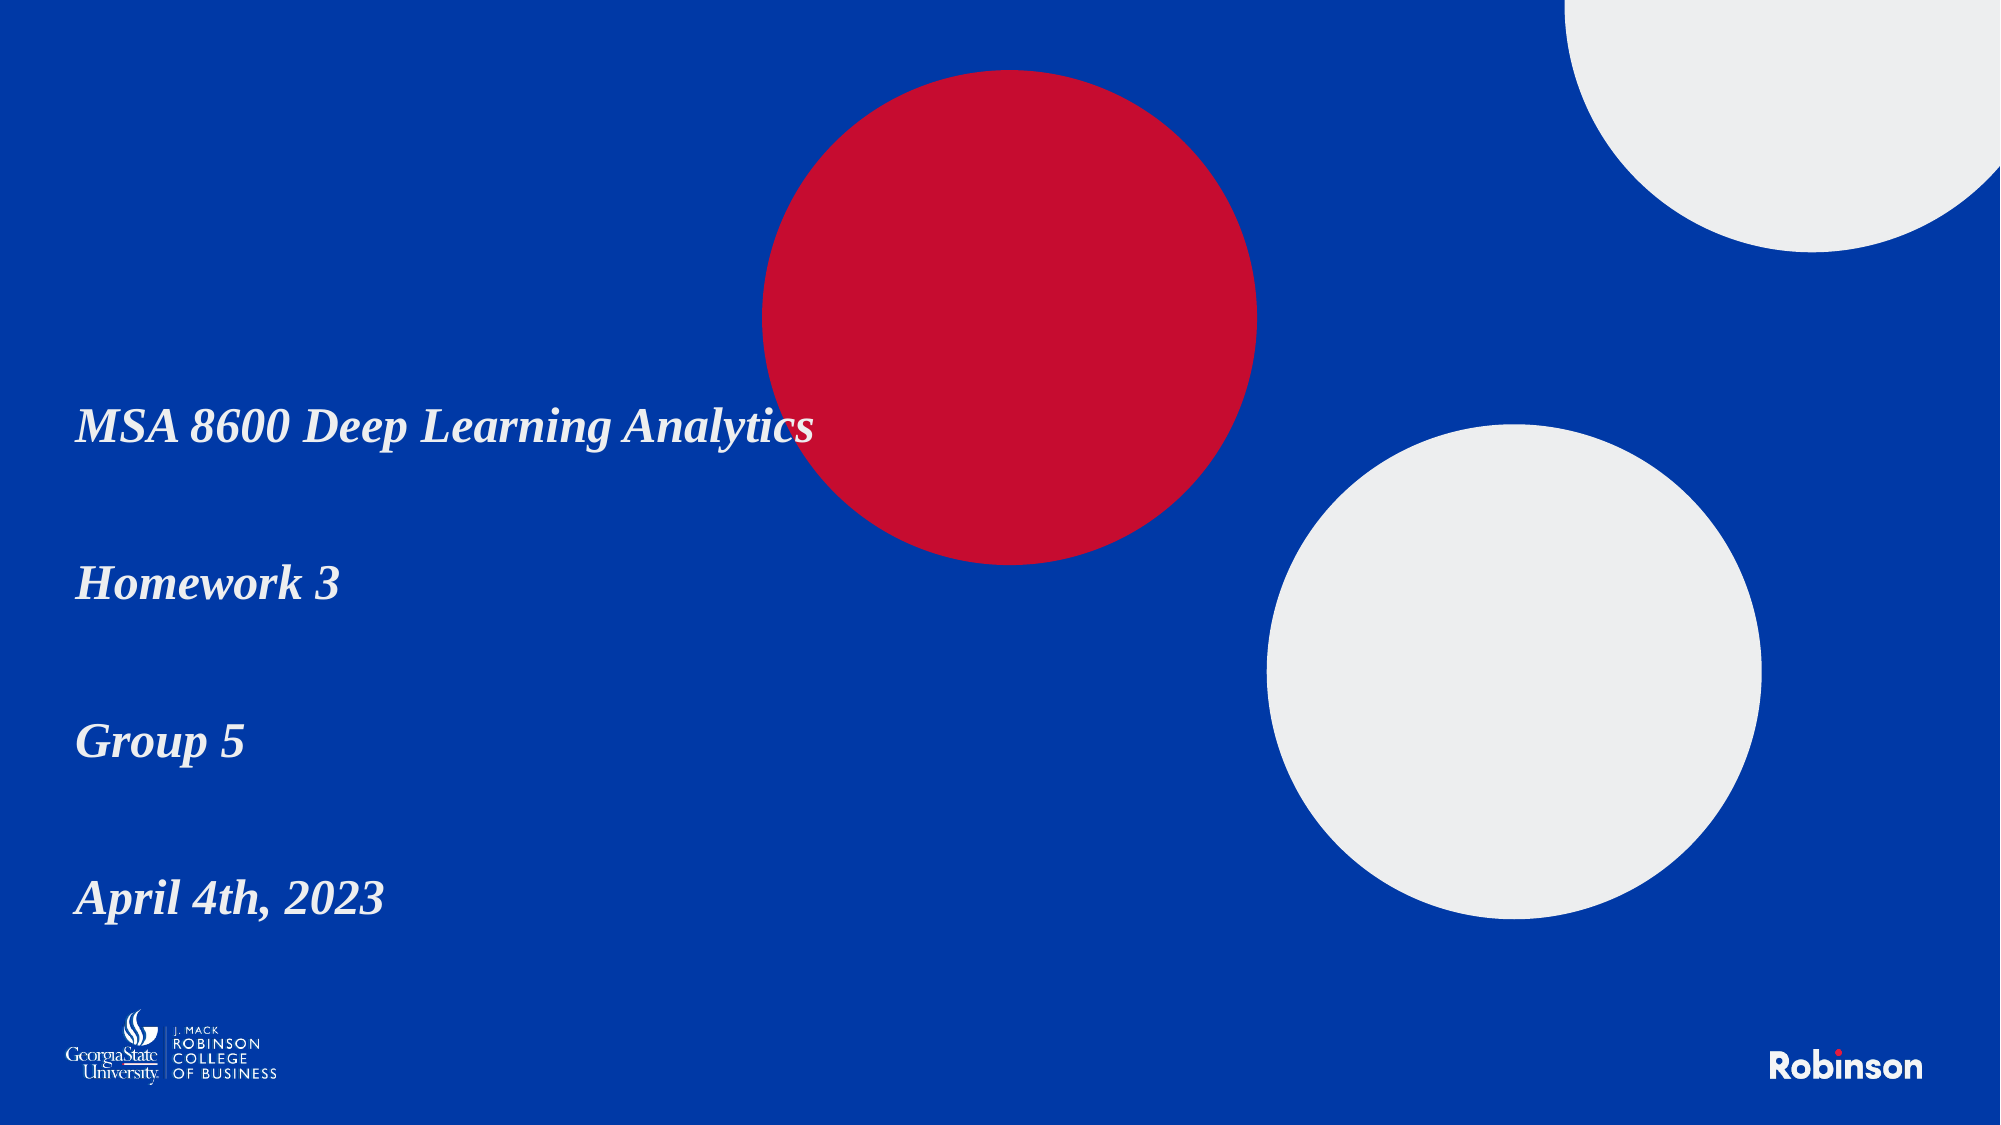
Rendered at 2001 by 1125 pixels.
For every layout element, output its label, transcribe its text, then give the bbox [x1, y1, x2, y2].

picture [1770, 1049, 1922, 1079]
list MSA 8600 Deep Learning Analytics Homework 3 Group 5 April 4th, 2023 [0, 332, 1626, 1125]
